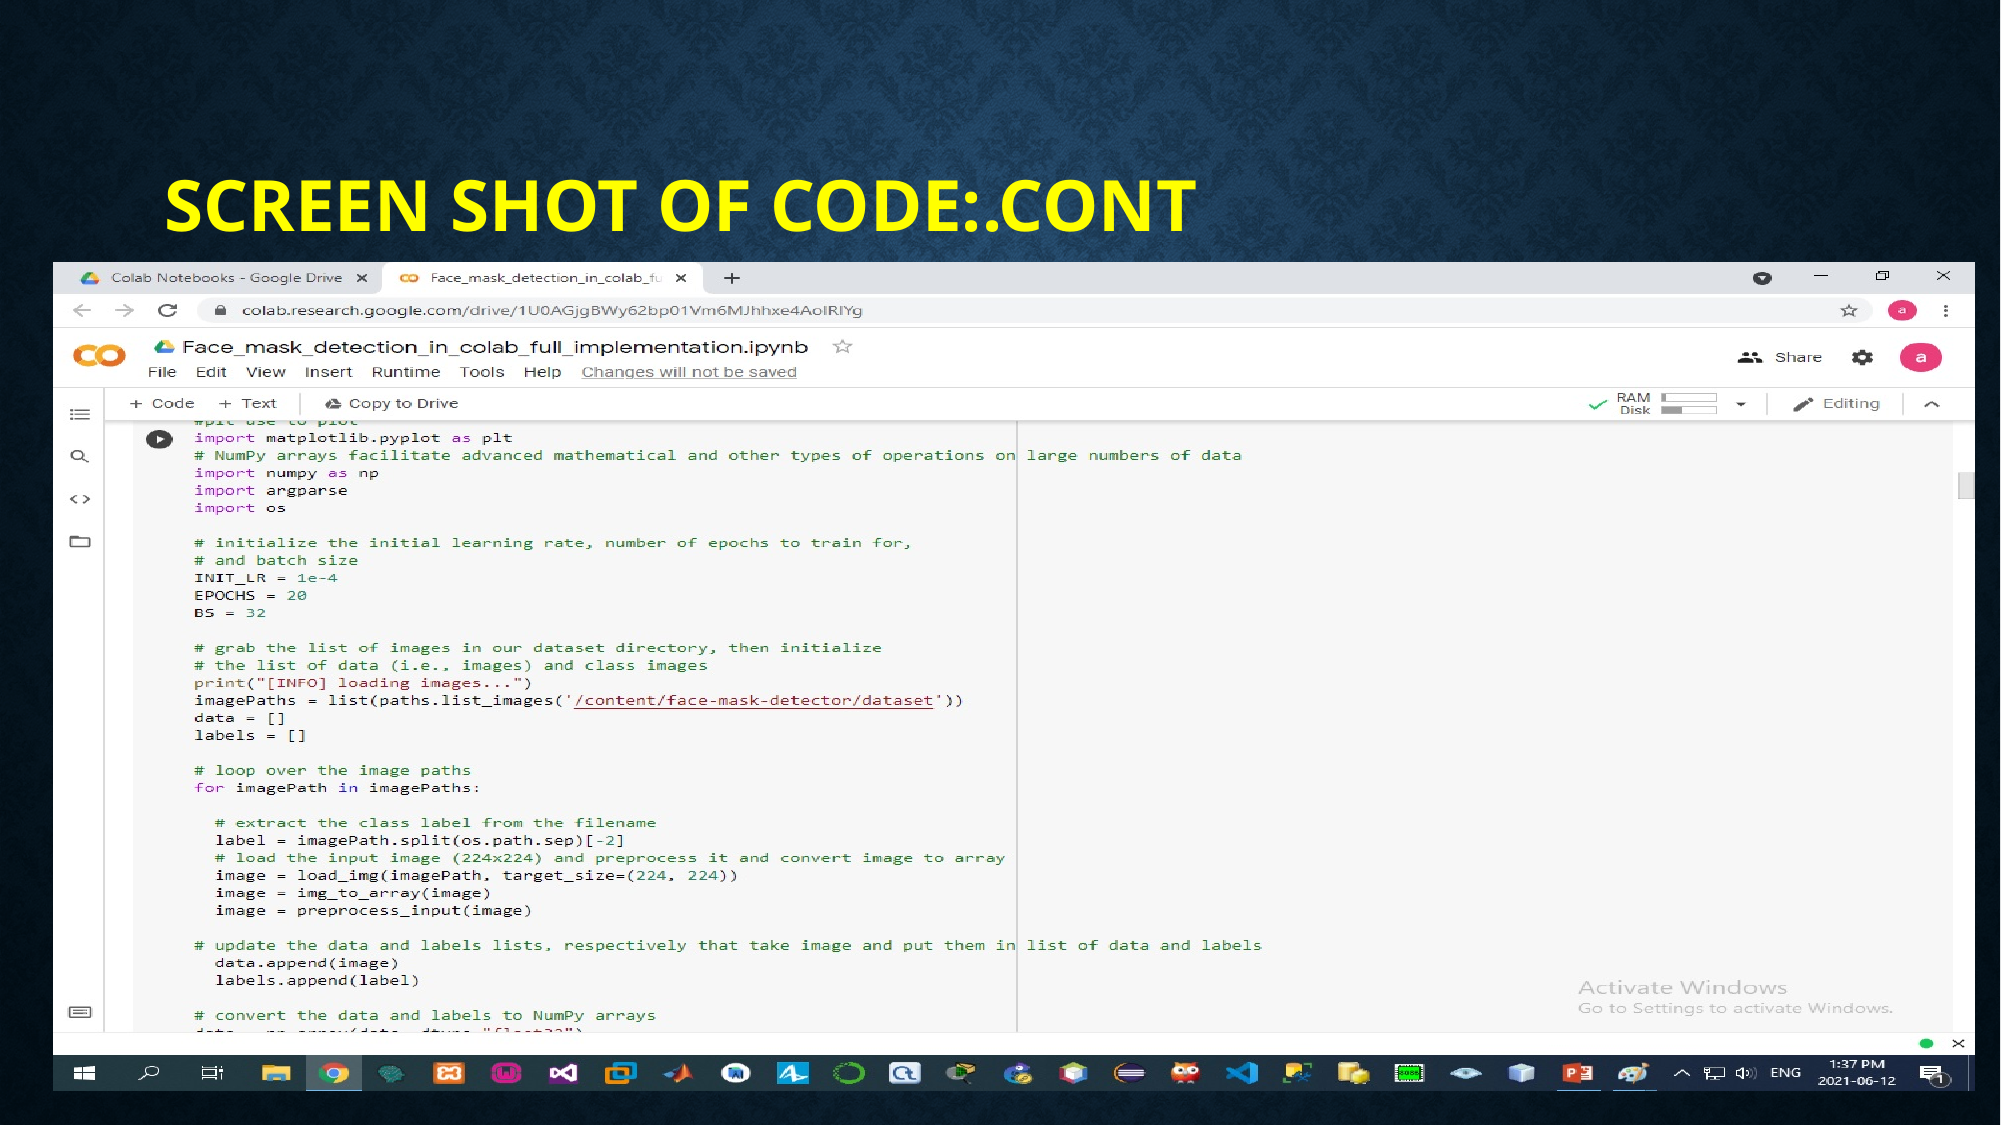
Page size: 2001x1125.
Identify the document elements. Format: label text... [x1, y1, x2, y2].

title Screen shot of code:.cont [149, 99, 1849, 260]
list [53, 261, 1976, 1092]
